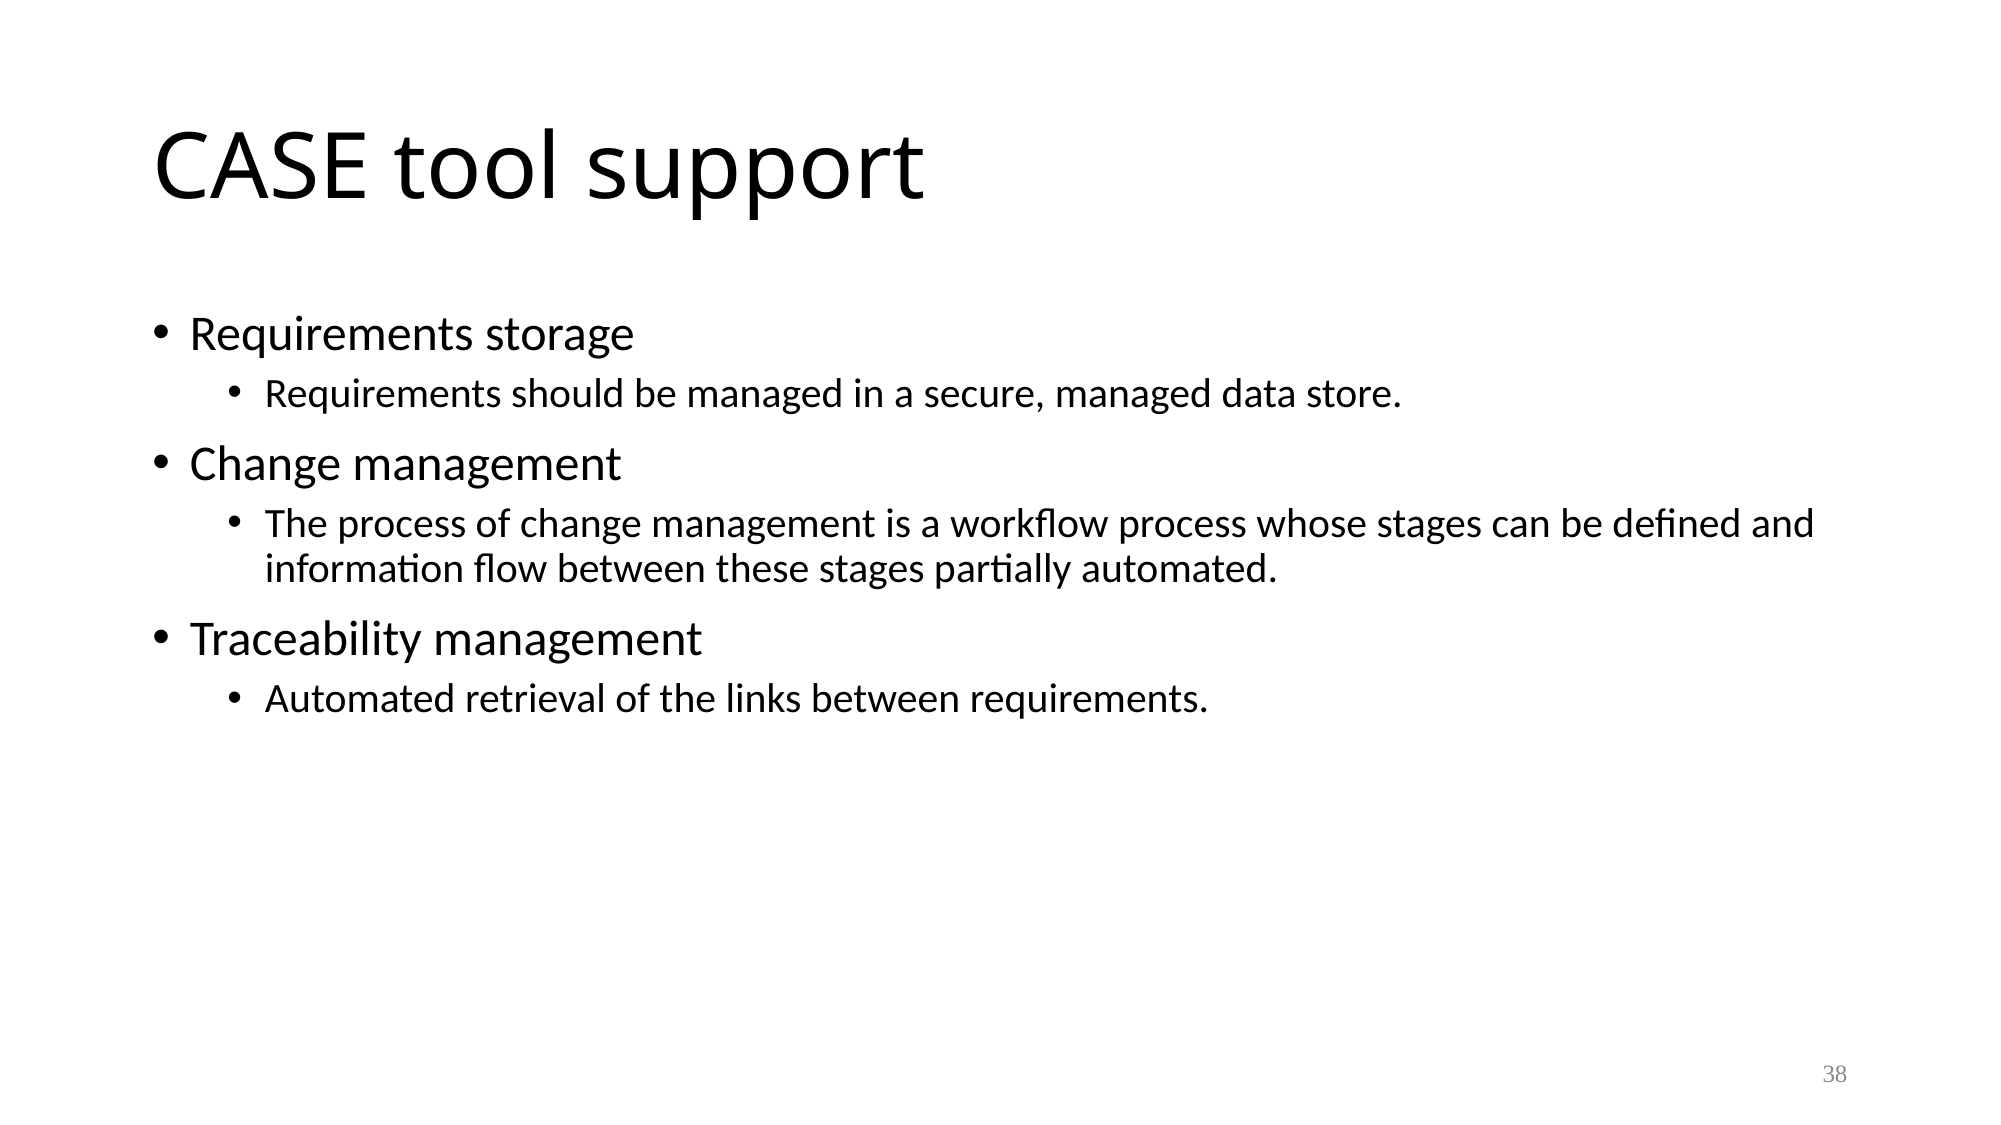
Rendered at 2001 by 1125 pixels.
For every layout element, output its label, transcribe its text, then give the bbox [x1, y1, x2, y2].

title CASE tool support [137, 59, 1863, 278]
slide_number 38 [1412, 1042, 1863, 1103]
list Requirements storage Requirements should be managed in a secure, managed data store. Change management The process of change management is a workflow process whose stages can be defined and information flow between these stages partially automated. Traceability management Automated retrieval of the links between requirements. [137, 299, 1863, 1014]
